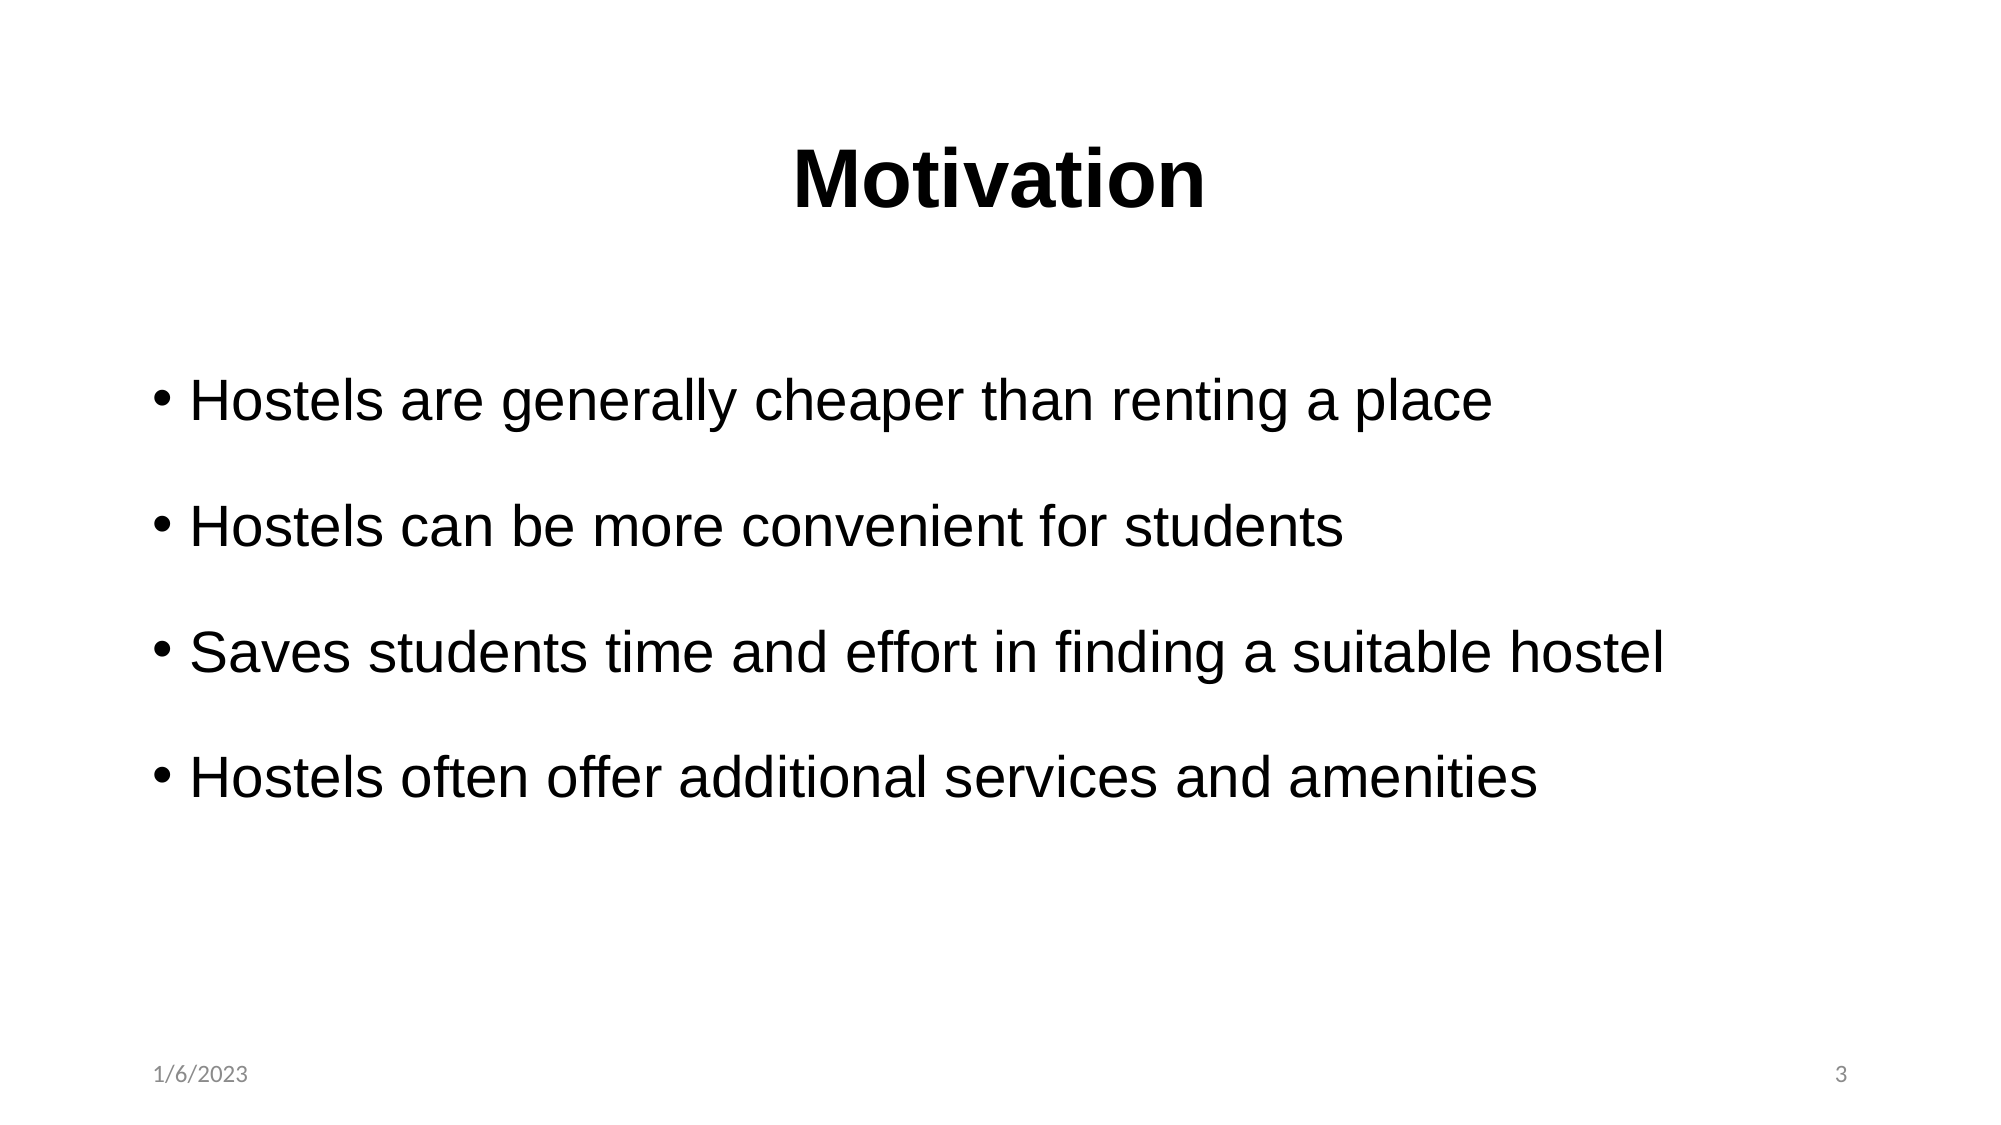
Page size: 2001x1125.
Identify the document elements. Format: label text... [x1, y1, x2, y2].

title Motivation [137, 72, 1863, 290]
slide_number 3 [1412, 1042, 1863, 1103]
list Hostels are generally cheaper than renting a place Hostels can be more convenient for students Saves students time and effort in finding a suitable hostel Hostels often offer additional services and amenities [137, 319, 1863, 1034]
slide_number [137, 1042, 588, 1103]
